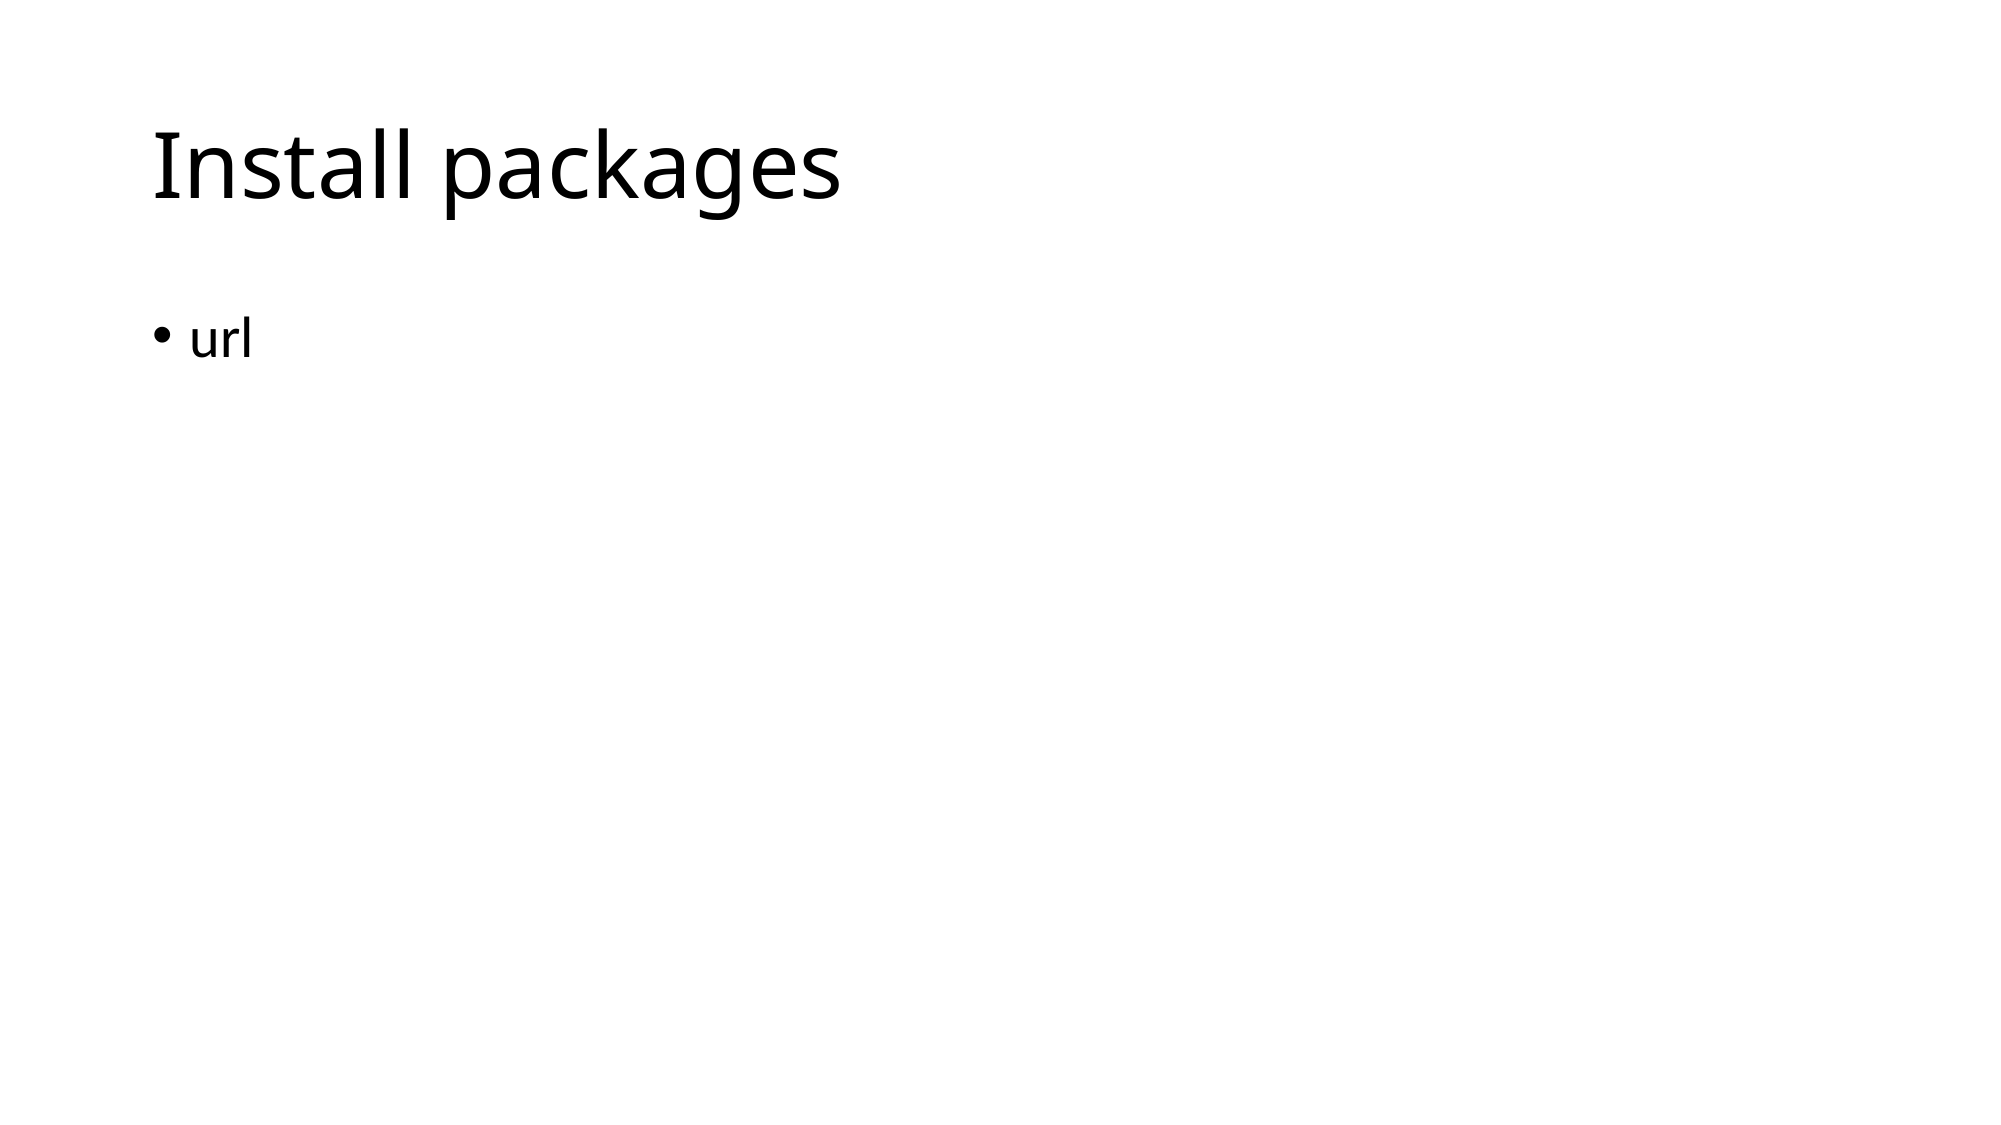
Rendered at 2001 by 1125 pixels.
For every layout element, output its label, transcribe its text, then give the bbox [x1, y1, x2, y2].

list url [137, 299, 1863, 1014]
title Install packages [137, 59, 1863, 278]
